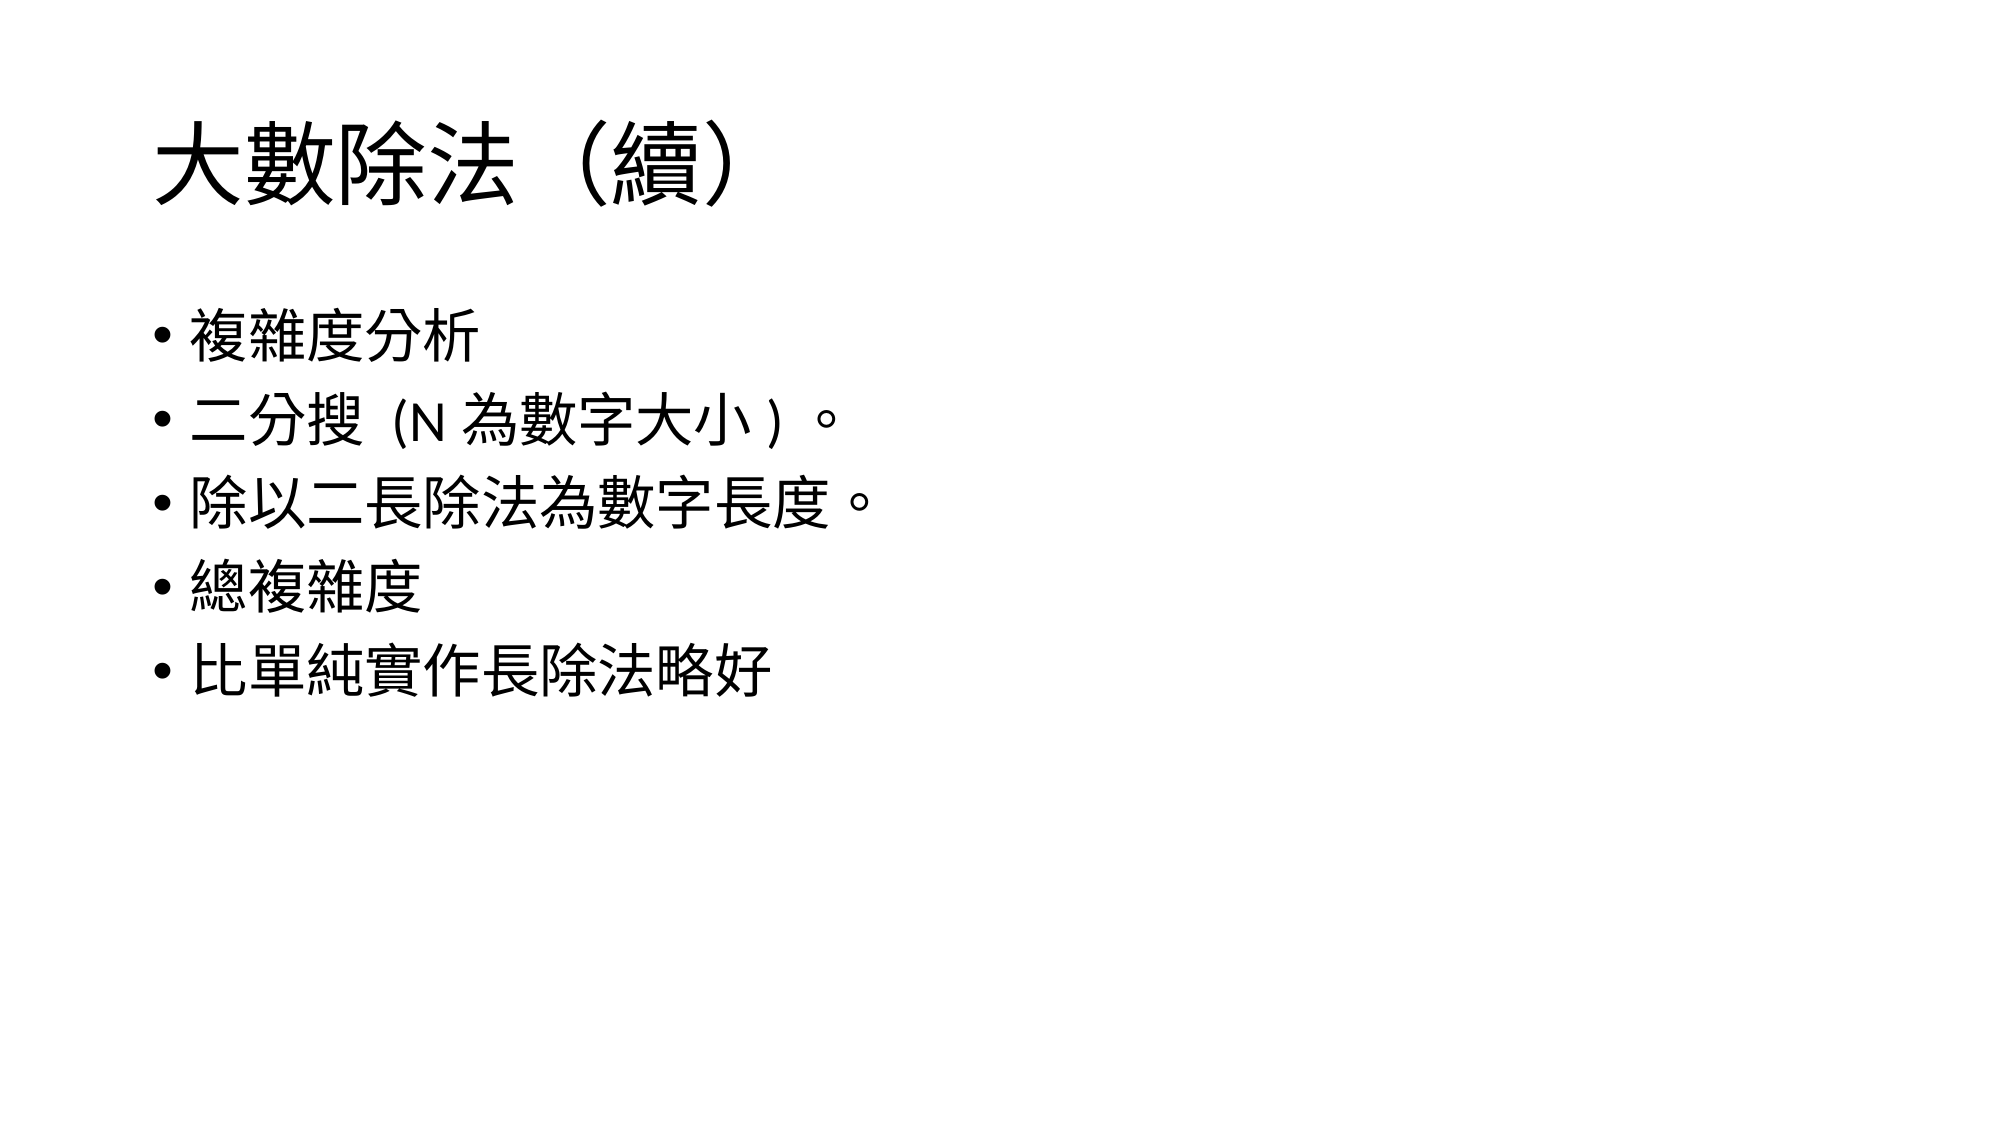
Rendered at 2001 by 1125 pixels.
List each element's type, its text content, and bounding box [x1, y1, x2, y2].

title 大數除法（續） [137, 59, 1863, 278]
